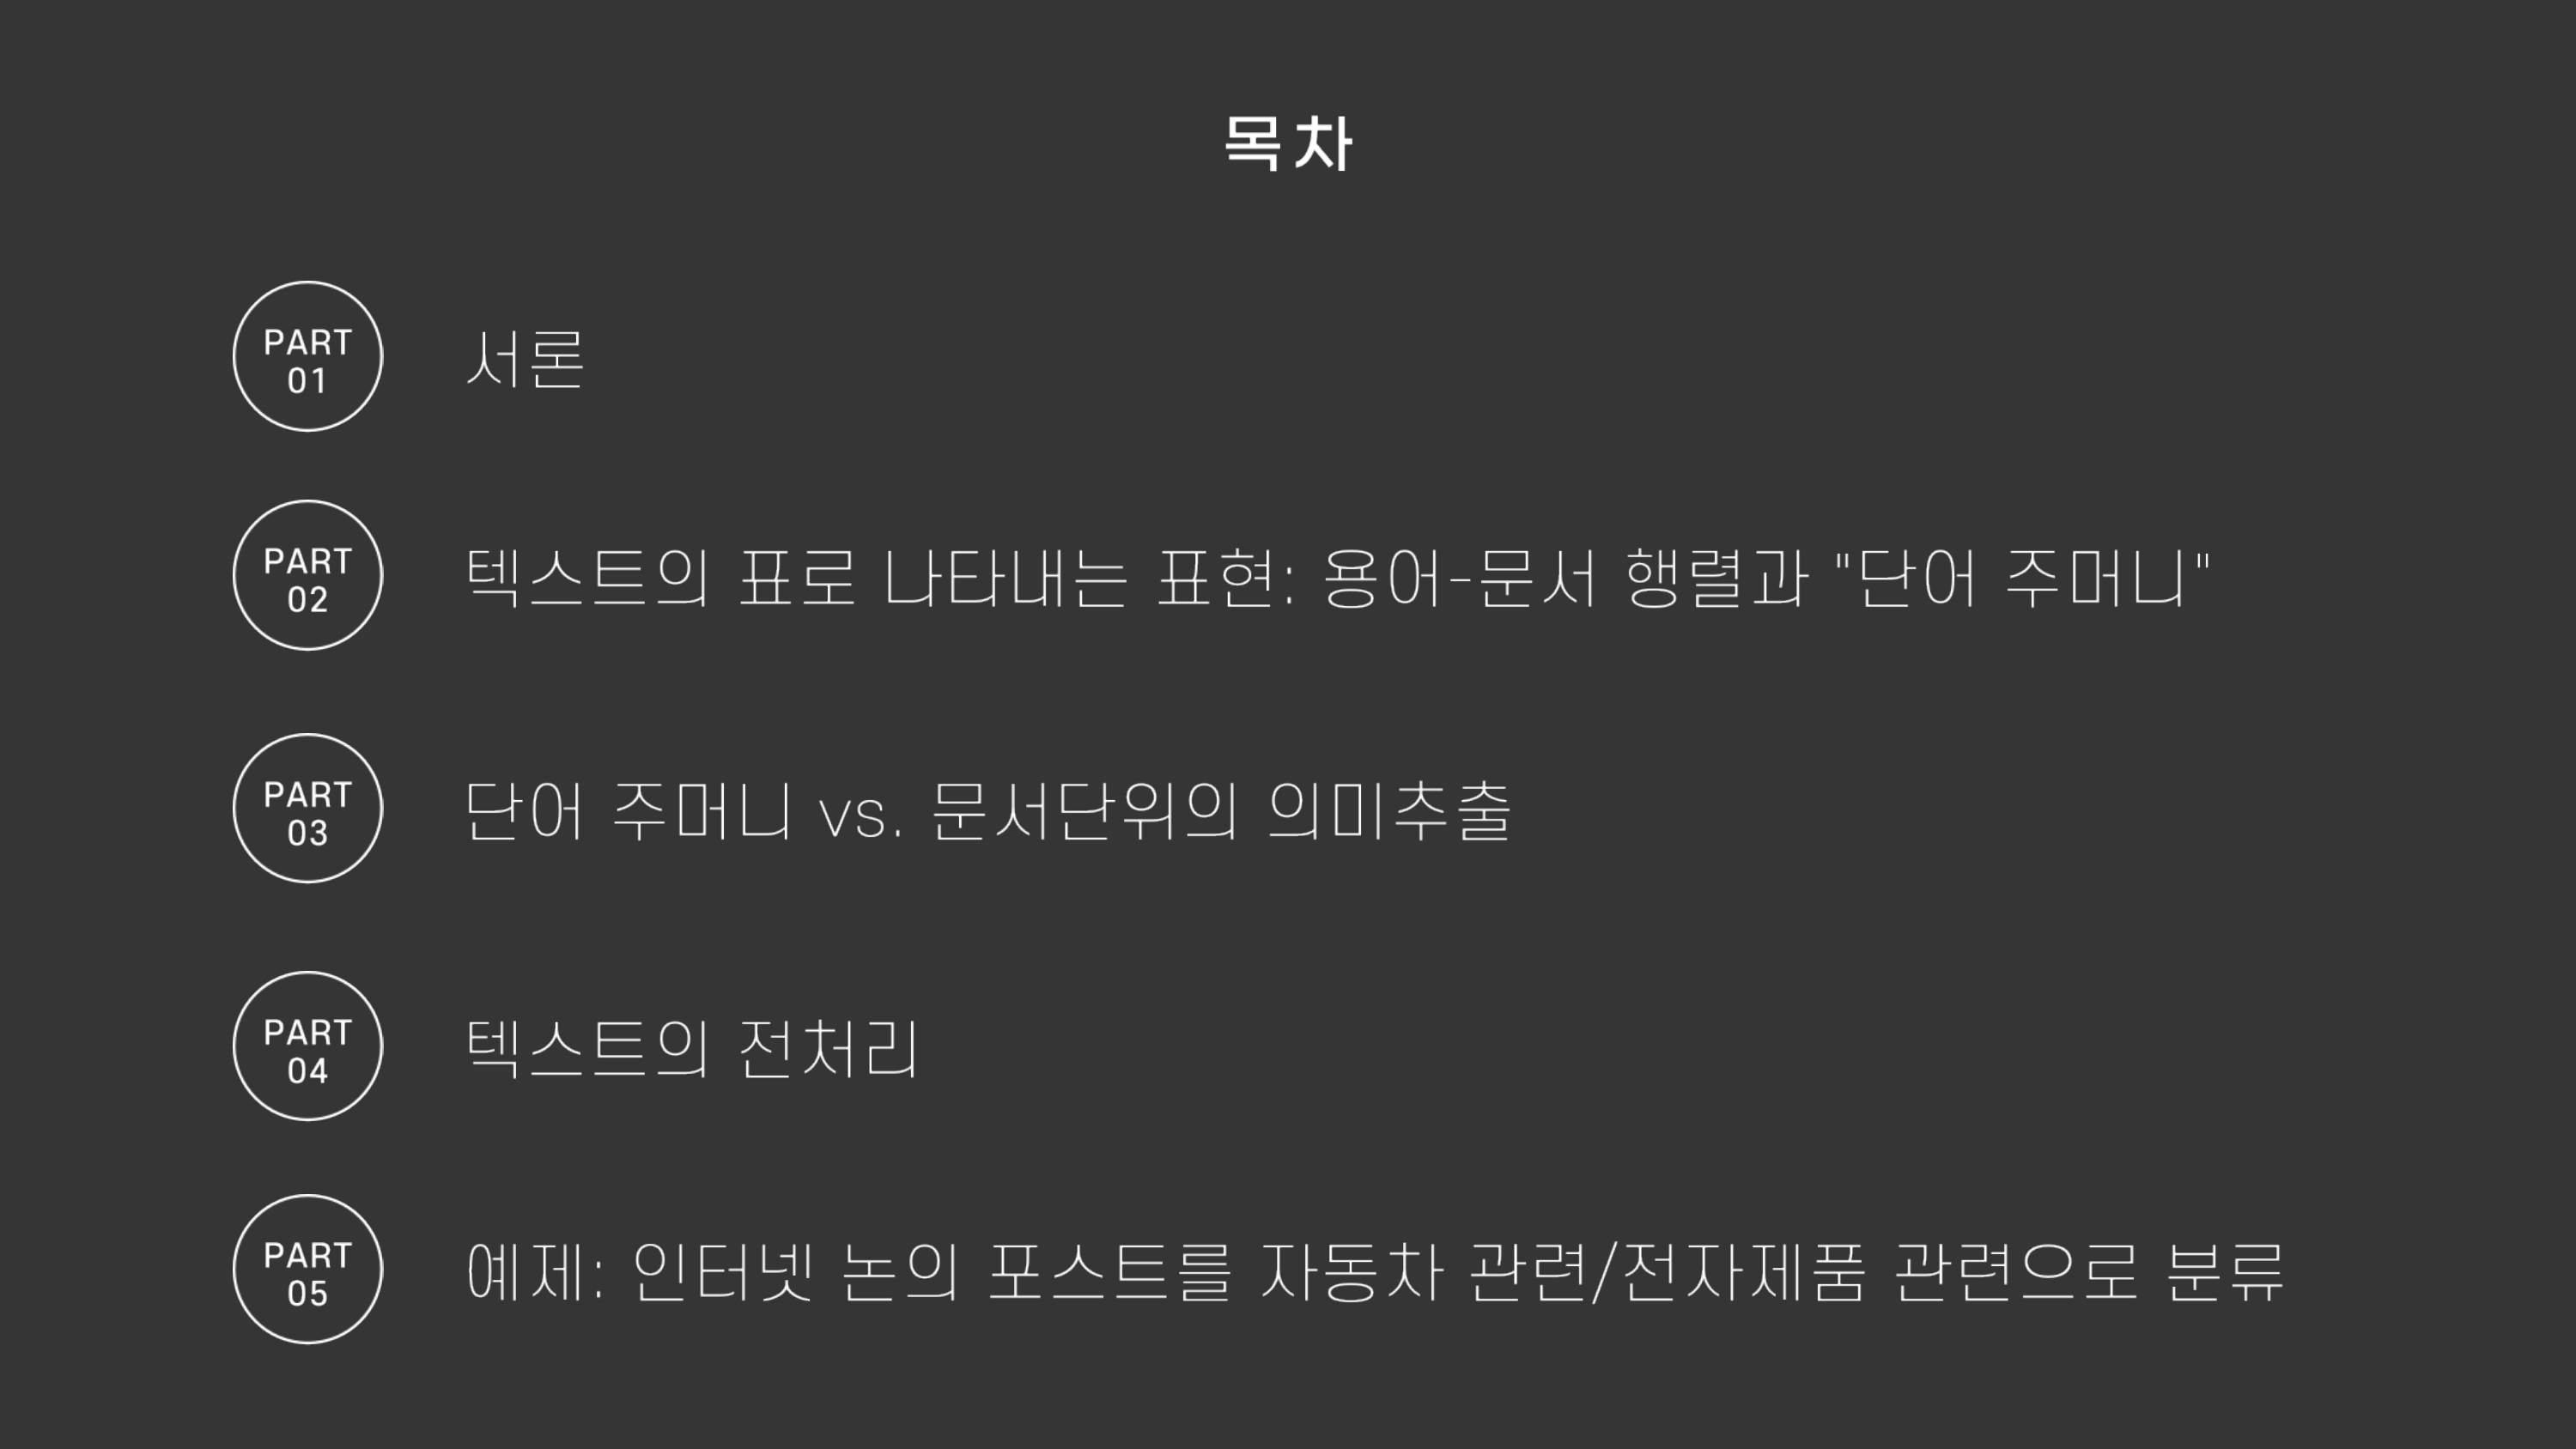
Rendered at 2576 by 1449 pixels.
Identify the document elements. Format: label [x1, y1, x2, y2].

text_box [233, 1193, 2343, 1347]
text_box [233, 733, 2343, 886]
text_box [233, 281, 2343, 433]
picture [1142, 95, 1385, 201]
text_box [233, 971, 2343, 1124]
text_box [233, 500, 2343, 652]
